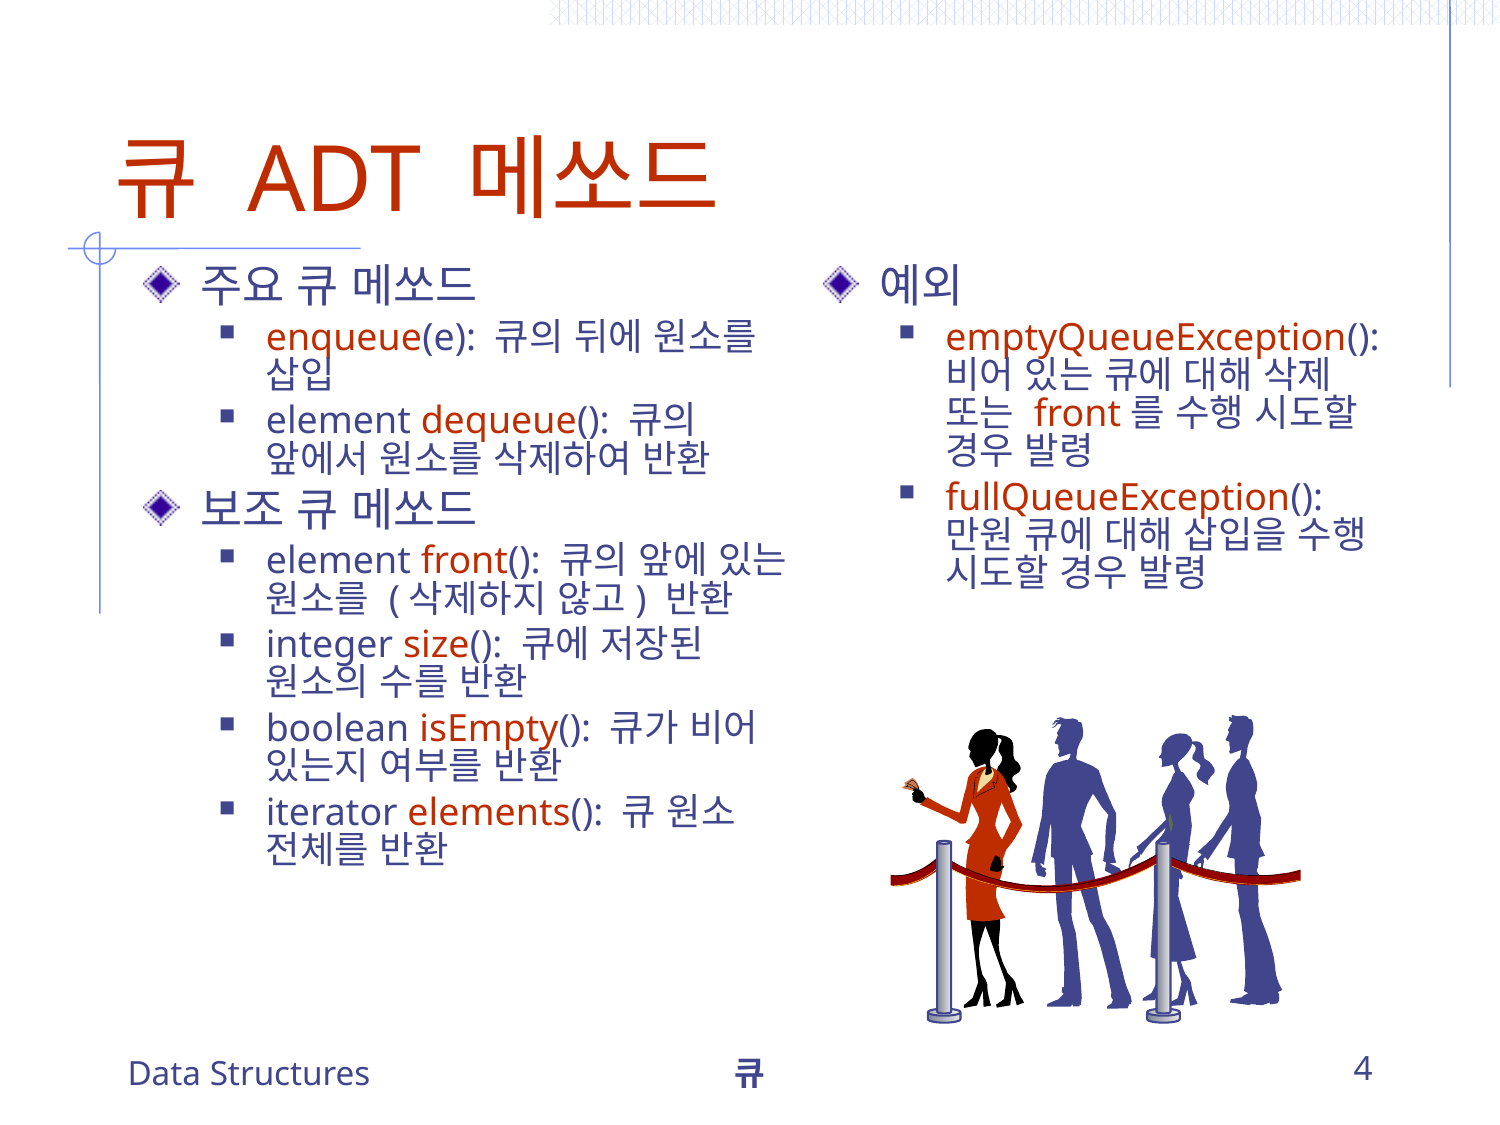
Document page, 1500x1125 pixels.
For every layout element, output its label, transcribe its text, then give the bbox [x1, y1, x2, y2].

picture [823, 266, 859, 303]
title 큐 ADT 메쏘드 [99, 49, 1376, 238]
slide_number Data Structures [112, 1024, 528, 1101]
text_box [890, 714, 1301, 1023]
slide_number 4 [1074, 1024, 1388, 1101]
footer 큐 [528, 1024, 988, 1101]
picture [143, 490, 180, 526]
list 주요 큐 메쏘드 enqueue(e): 큐의 뒤에 원소를 삽입 element dequeue(): 큐의 앞에서 원소를 삭제하여 반환 보조 큐 메쏘드 element front(): 큐의 앞에 있는 원소를 (삭제하지 않고) 반환 integer size(): 큐에 저장된 원소의 수를 반환 boolean isEmpty(): 큐가 비어 있는지 여부를 반환 iterator elements(): 큐 원소 전체를 반환 [128, 257, 817, 911]
picture [143, 266, 180, 303]
list 예외 emptyQueueException(): 비어 있는 큐에 대해 삭제 또는 front를 수행 시도할 경우 발령 fullQueueException(): 만원 큐에 대해 삽입을 수행 시도할 경우 발령 [808, 257, 1395, 660]
